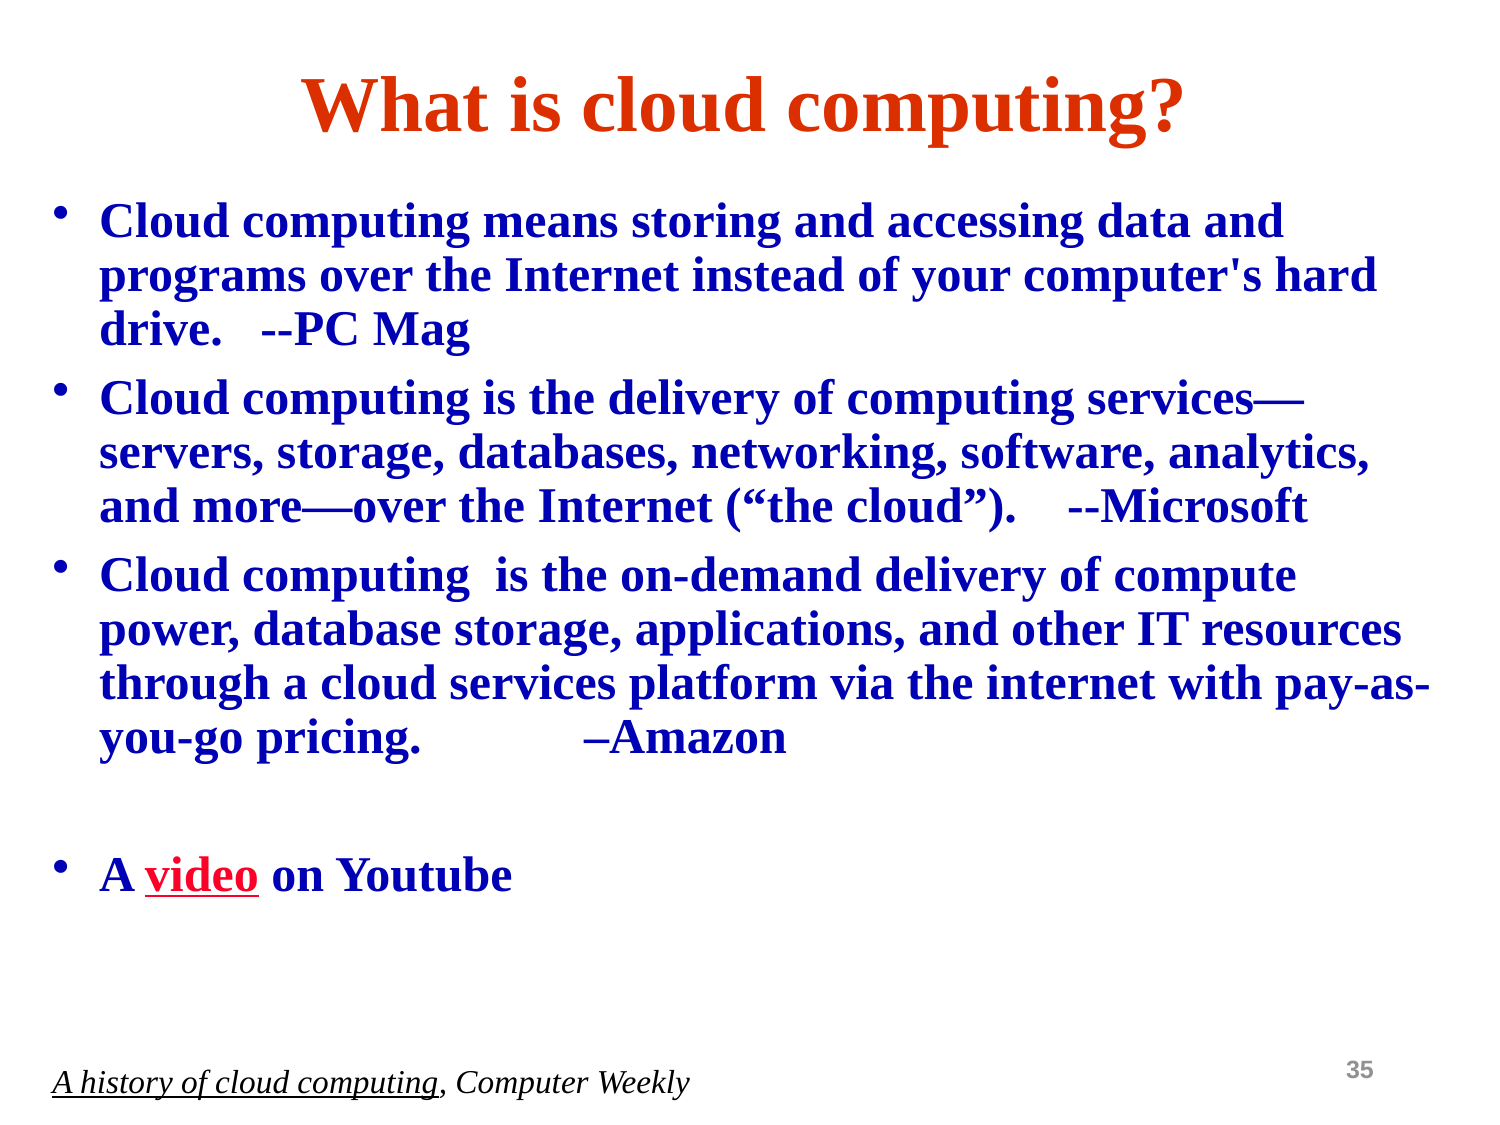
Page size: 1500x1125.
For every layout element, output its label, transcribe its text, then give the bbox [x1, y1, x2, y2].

text_box A history of cloud computing, Computer Weekly [37, 1053, 1234, 1108]
list Cloud computing means storing and accessing data and programs over the Internet instead of your computer's hard drive. --PC Mag Cloud computing is the delivery of computing services—servers, storage, databases, networking, software, analytics, and more—over the Internet (“the cloud”). --Microsoft Cloud computing is the on-demand delivery of compute power, database storage, applications, and other IT resources through a cloud services platform via the internet with pay-as-you-go pricing. –Amazon A video on Youtube [37, 187, 1450, 1038]
title What is cloud computing? [37, 50, 1450, 163]
